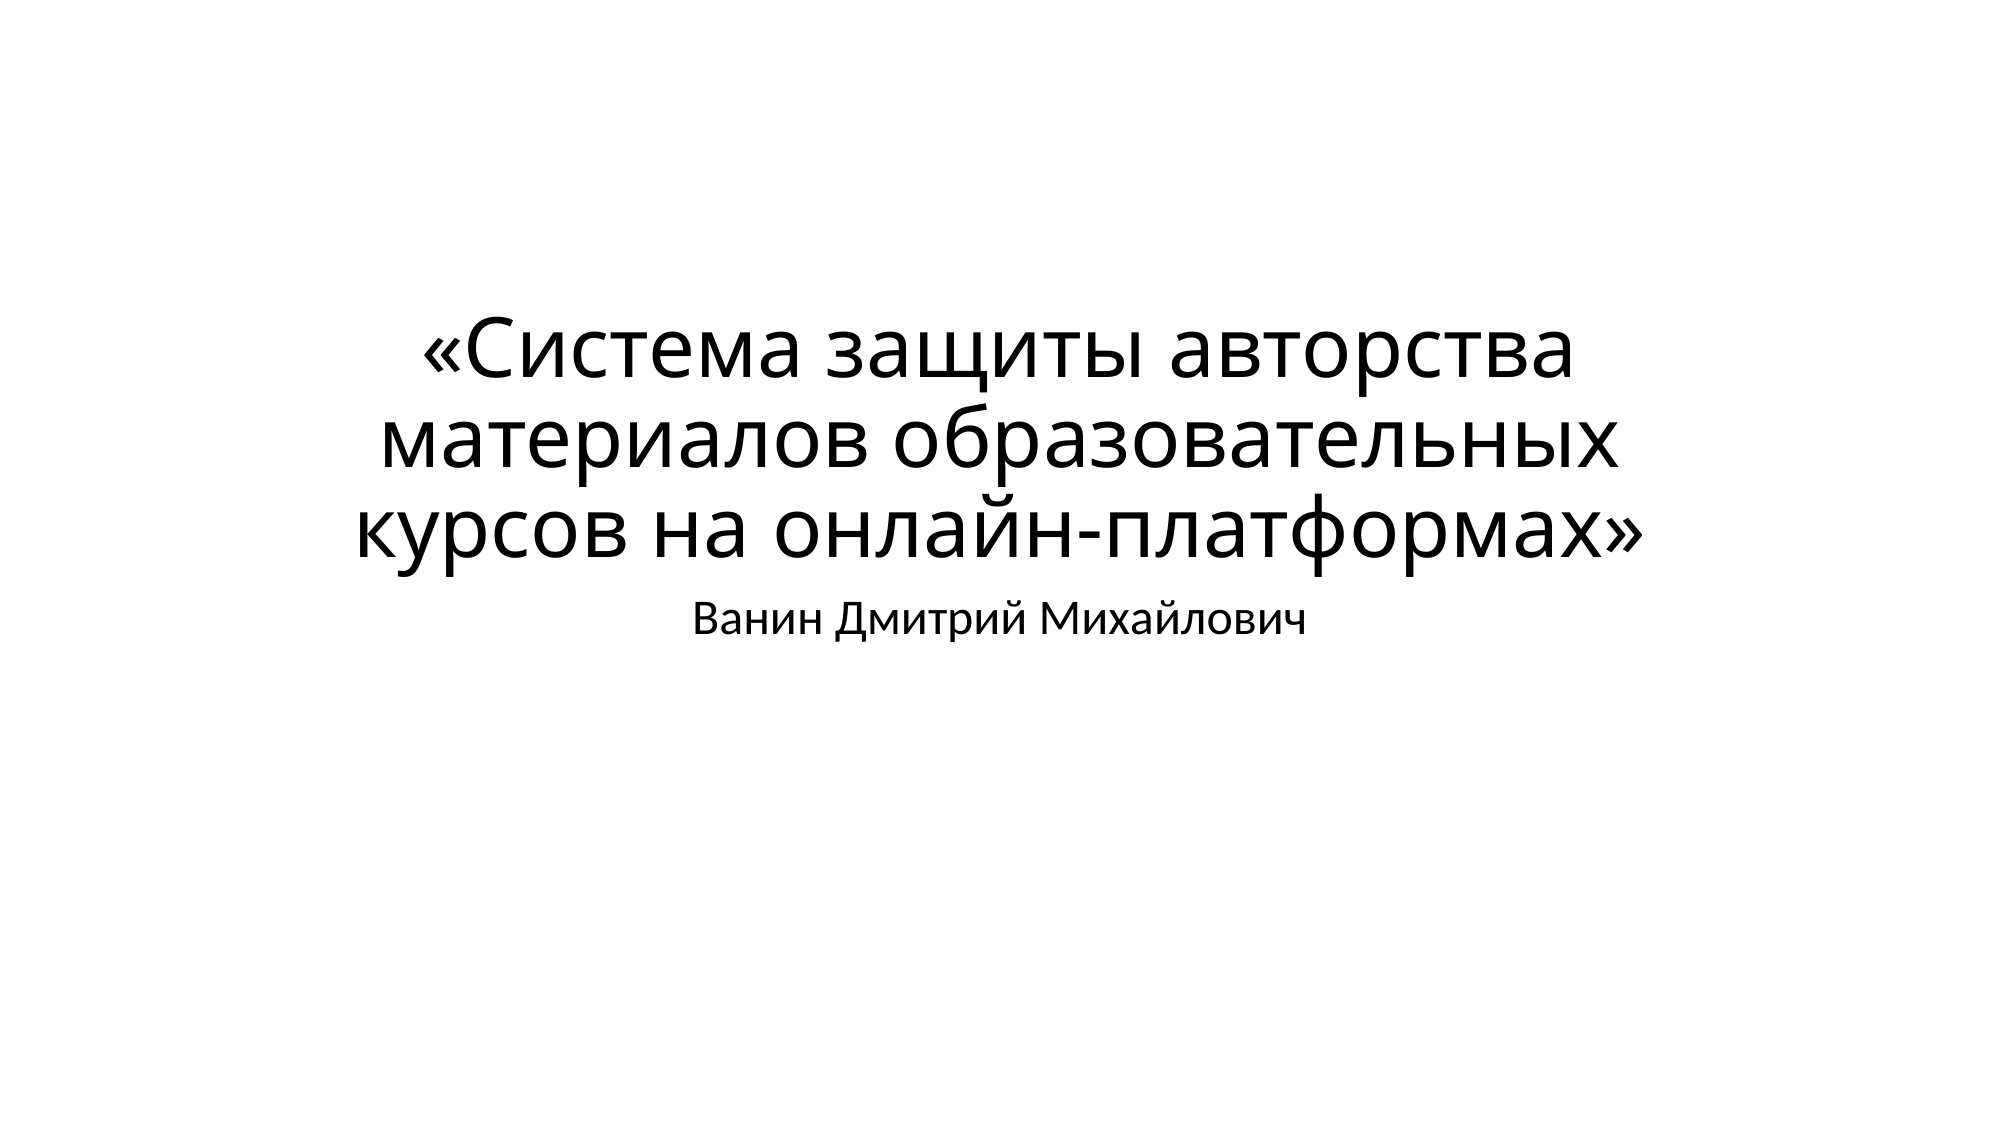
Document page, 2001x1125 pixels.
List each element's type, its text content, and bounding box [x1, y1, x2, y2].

subtitle Ванин Дмитрий Михайлович [249, 590, 1750, 863]
title «Система защиты авторства материалов образовательных курсов на онлайн-платформах» [249, 184, 1750, 576]
